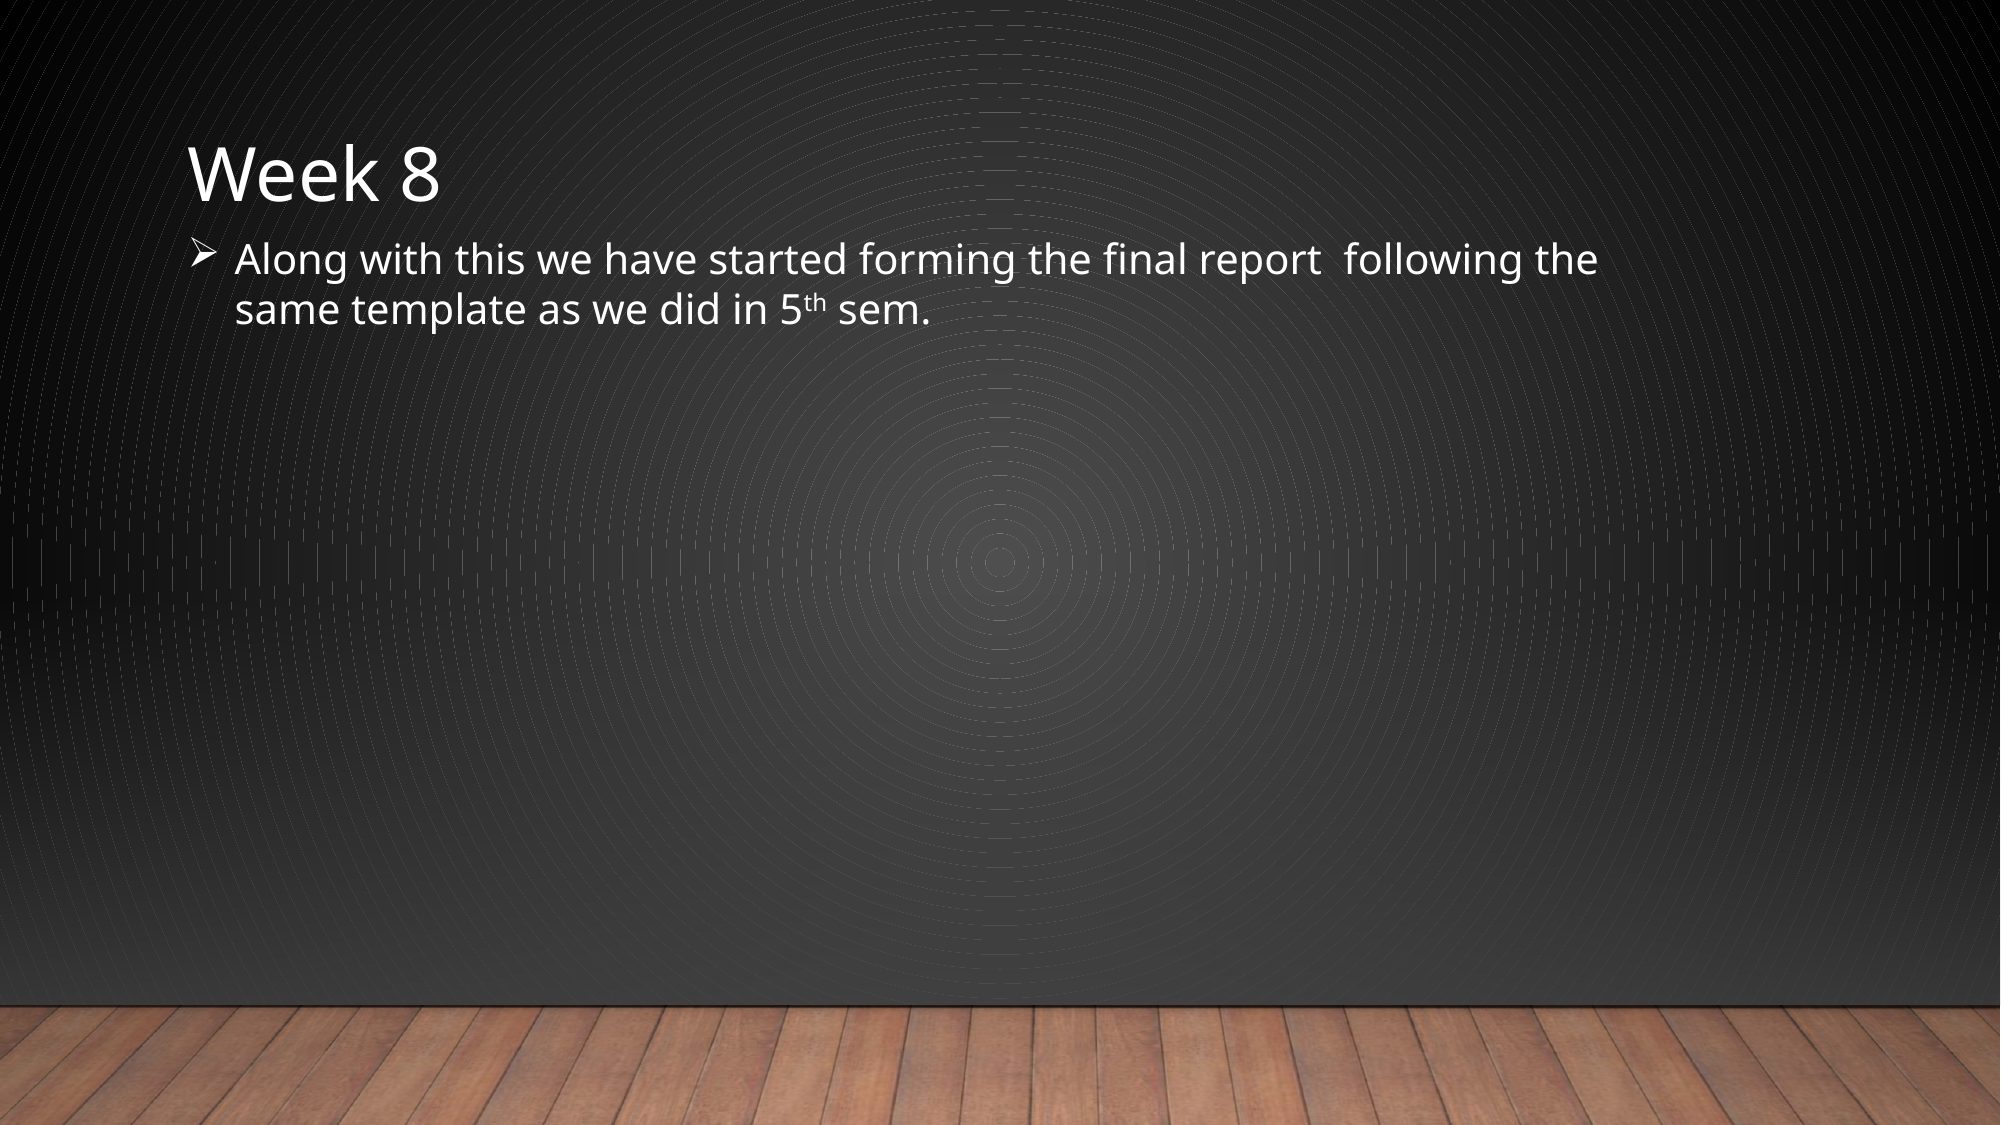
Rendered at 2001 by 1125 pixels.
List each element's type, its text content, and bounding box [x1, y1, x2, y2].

text_box Week 8 [172, 119, 633, 225]
picture [0, 1005, 2000, 1125]
text_box Along with this we have started forming the final report following the same template as we did in 5th sem. [172, 225, 1715, 341]
